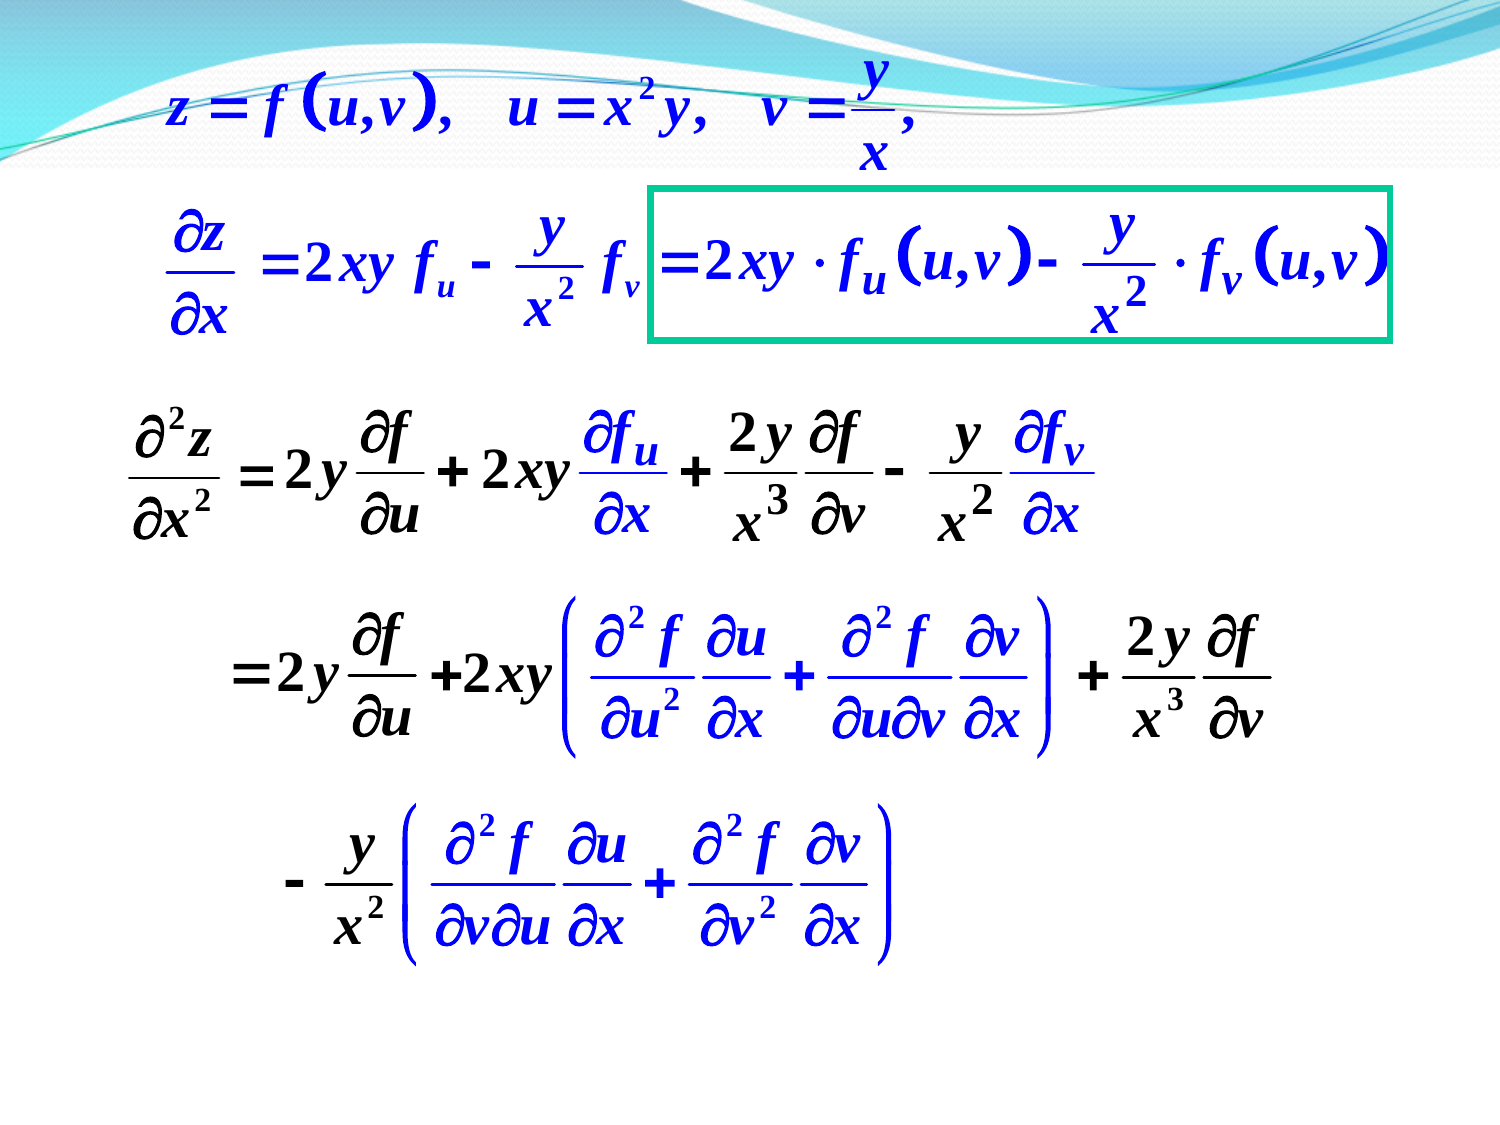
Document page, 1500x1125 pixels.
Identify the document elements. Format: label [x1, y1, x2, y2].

text_box [281, 799, 903, 1044]
text_box [224, 601, 421, 817]
text_box [254, 192, 646, 408]
text_box [653, 191, 1387, 338]
text_box [281, 401, 1100, 547]
text_box [162, 37, 919, 176]
text_box [1072, 605, 1275, 743]
picture [0, 0, 1500, 170]
text_box [124, 398, 273, 618]
text_box [425, 592, 1062, 762]
text_box [162, 199, 238, 338]
